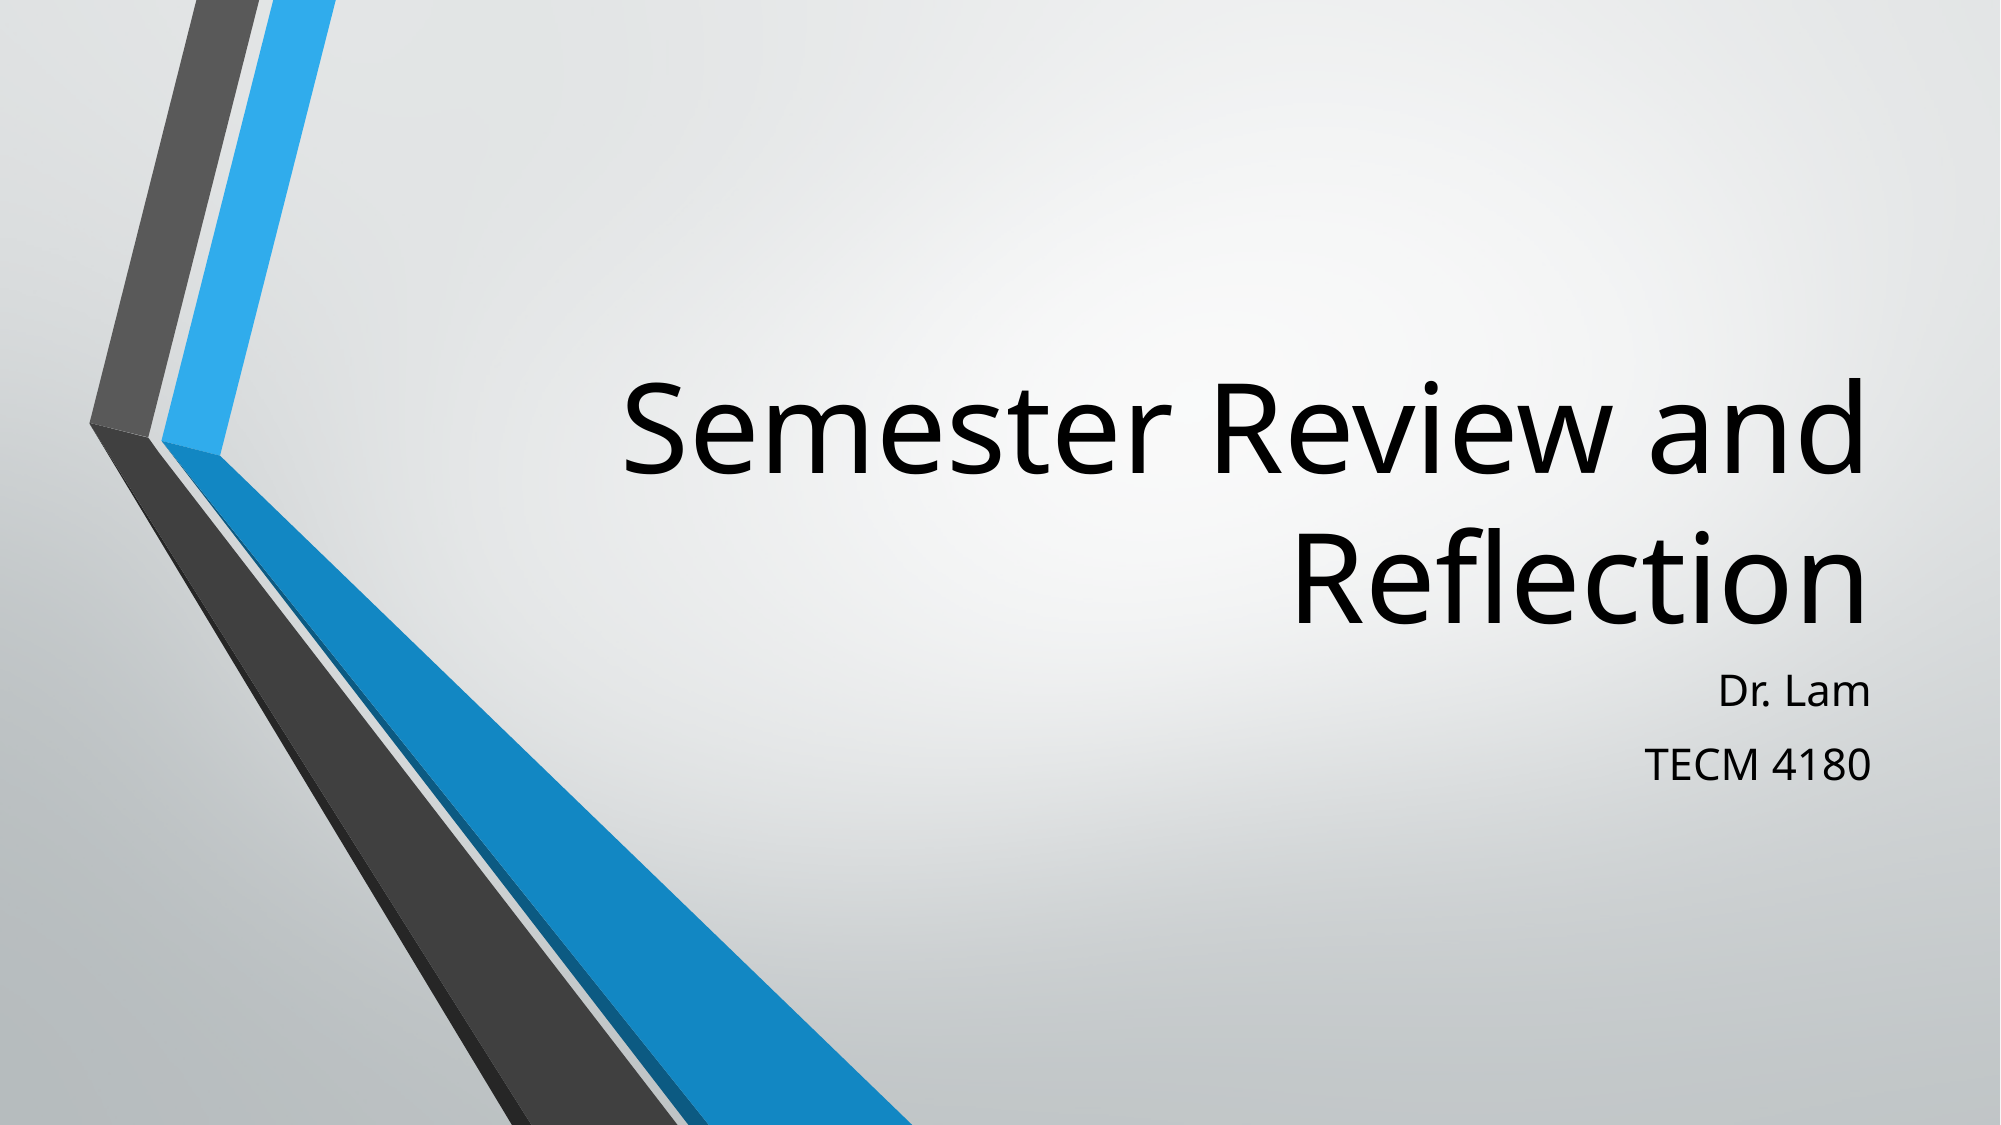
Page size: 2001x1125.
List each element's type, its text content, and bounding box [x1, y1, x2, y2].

subtitle Dr. Lam TECM 4180 [740, 655, 1887, 884]
title Semester Review and Reflection [480, 226, 1887, 656]
